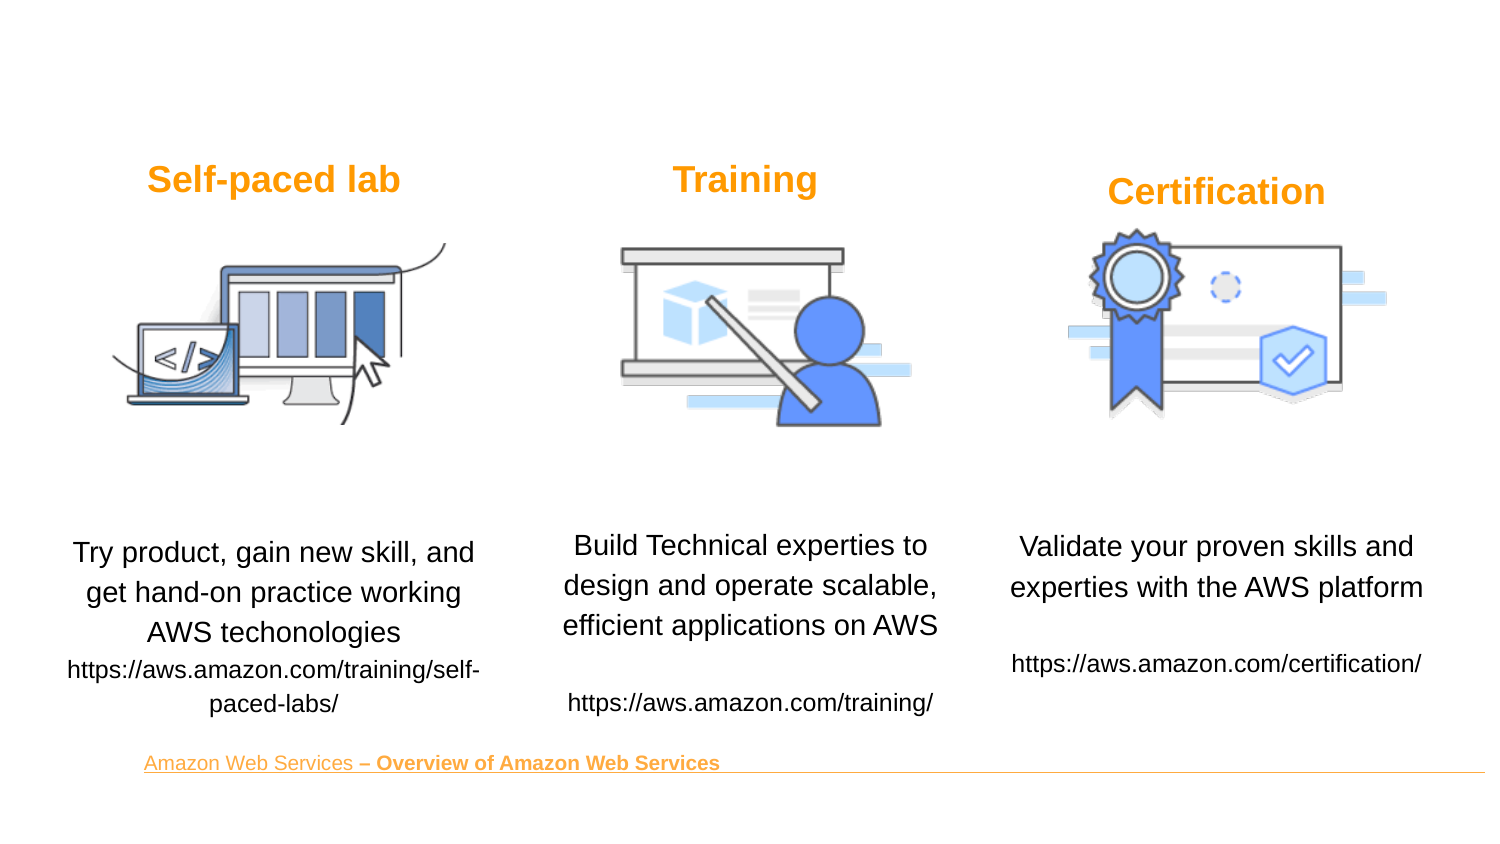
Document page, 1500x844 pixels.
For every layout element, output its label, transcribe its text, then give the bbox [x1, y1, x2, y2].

picture [1041, 221, 1412, 425]
list Self-paced lab Try product, gain new skill, and get hand-on practice working AWS techonologies https://aws.amazon.com/training/self-paced-labs/ [36, 132, 512, 694]
picture [579, 232, 950, 436]
text_box Training Build Technical experties to design and operate scalable, efficient applications on AWS https://aws.amazon.com/training/ [530, 132, 972, 607]
picture [82, 243, 453, 425]
text_box Certification Validate your proven skills and experties with the AWS platform https://aws.amazon.com/certification/ [960, 145, 1474, 635]
slide_number Amazon Web Services – Overview of Amazon Web Services [0, 750, 1500, 825]
